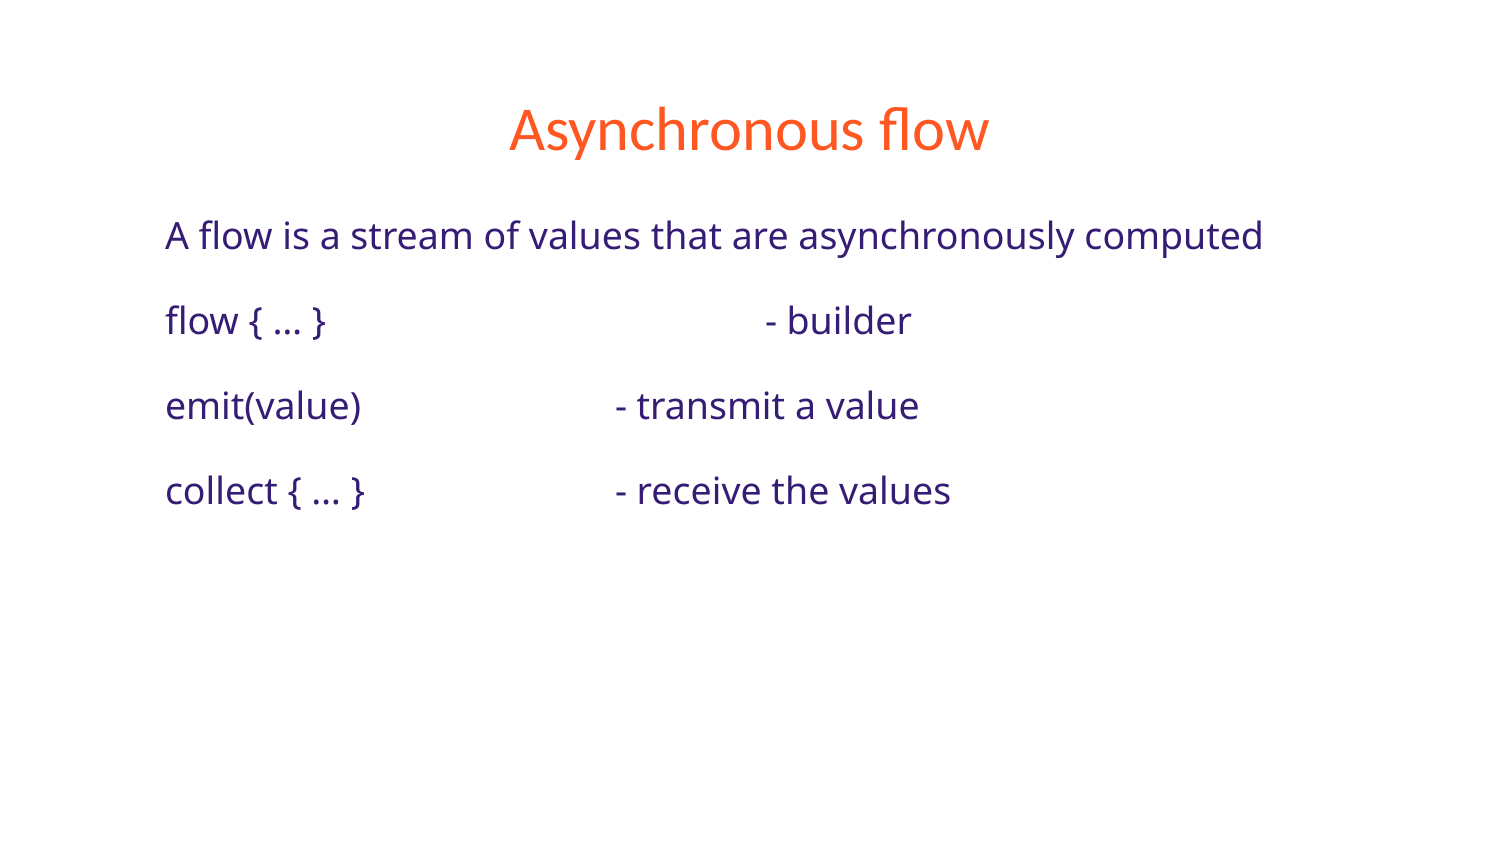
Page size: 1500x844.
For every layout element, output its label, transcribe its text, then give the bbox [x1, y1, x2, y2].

list A flow is a stream of values that are asynchronously computed flow { … } - builder emit(value) - transmit a value collect { … } - receive the values [150, 190, 1351, 751]
title Asynchronous flow [51, 72, 1449, 167]
